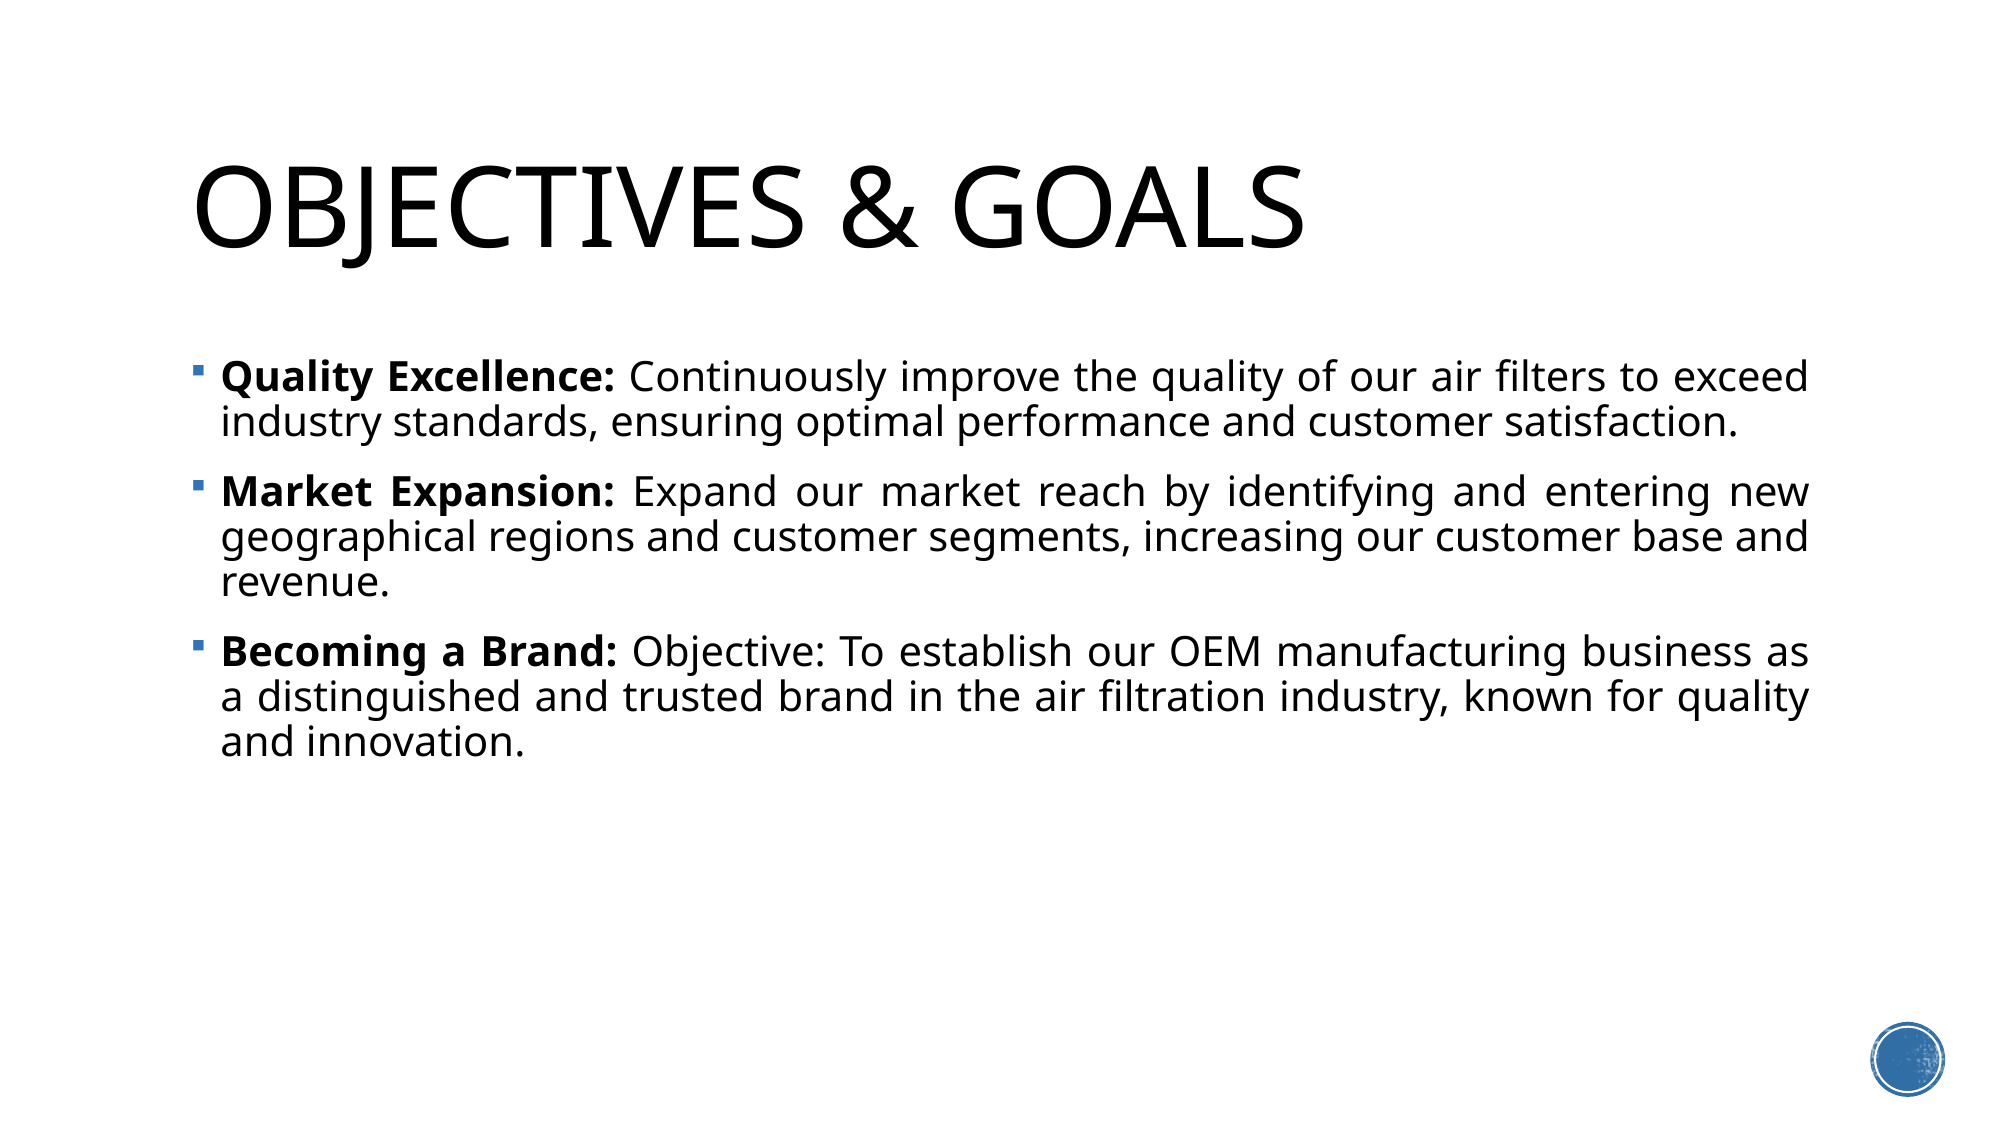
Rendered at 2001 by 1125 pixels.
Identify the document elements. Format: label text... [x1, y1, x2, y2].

list Quality Excellence: Continuously improve the quality of our air filters to exceed industry standards, ensuring optimal performance and customer satisfaction. Market Expansion: Expand our market reach by identifying and entering new geographical regions and customer segments, increasing our customer base and revenue. Becoming a Brand: Objective: To establish our OEM manufacturing business as a distinguished and trusted brand in the air filtration industry, known for quality and innovation. [175, 348, 1826, 1013]
title Objectives & goals [175, 79, 1826, 344]
